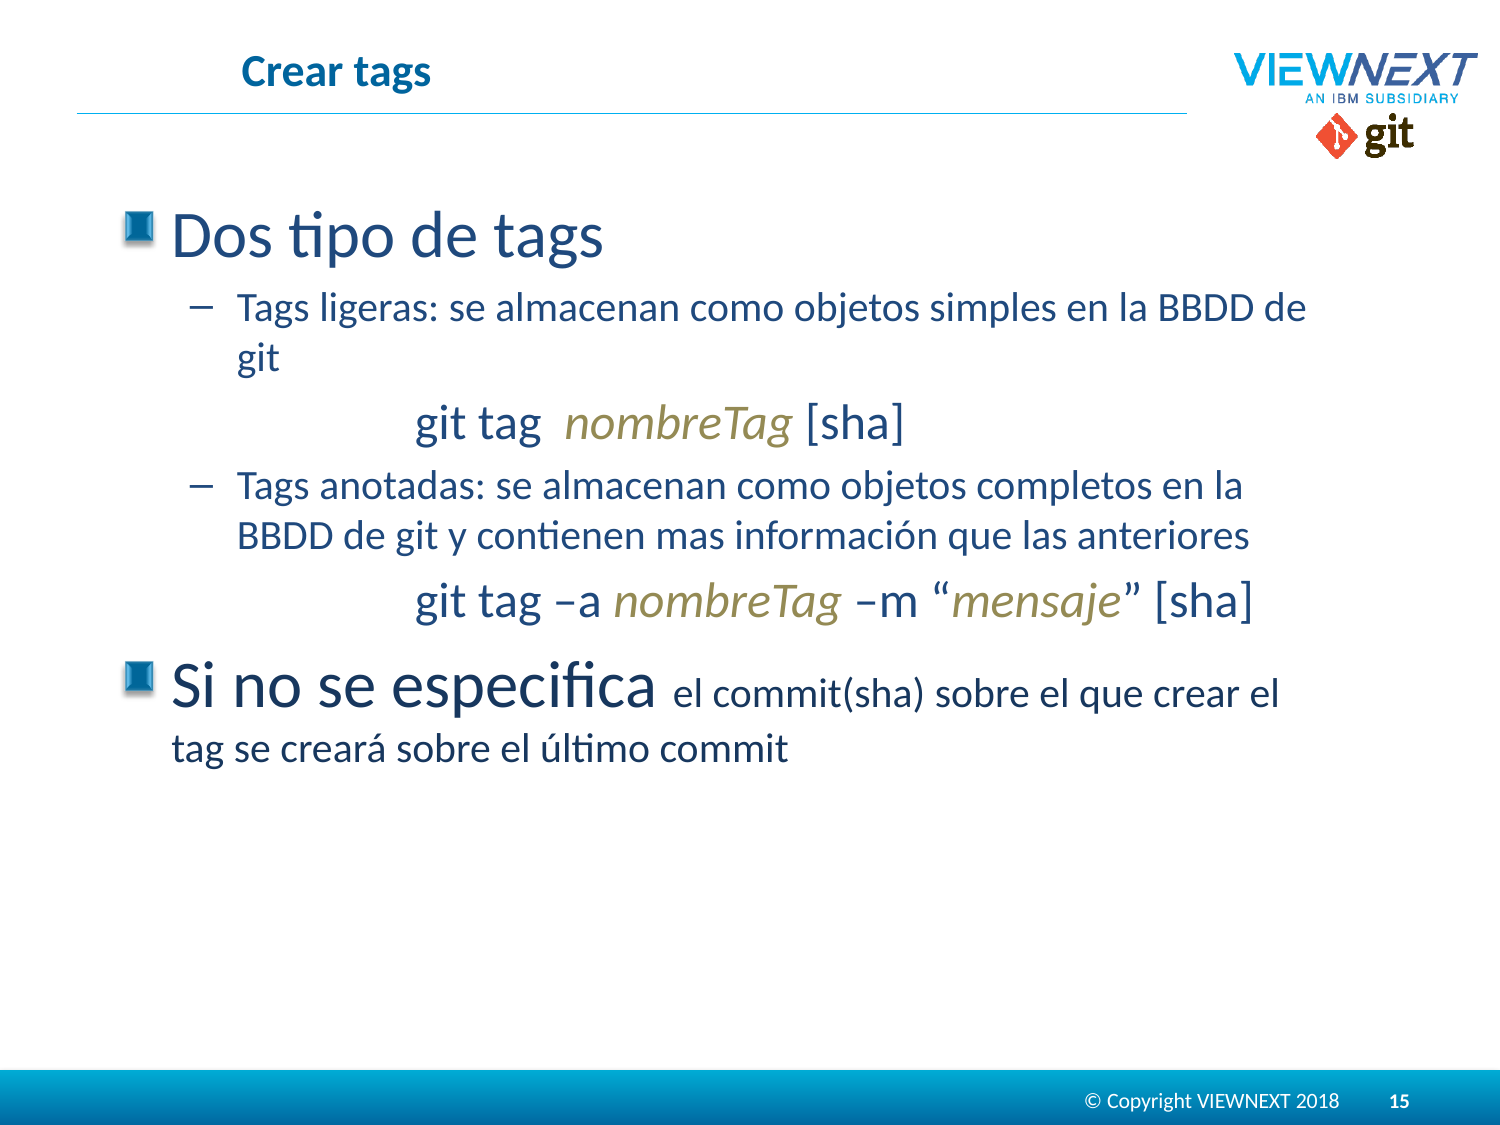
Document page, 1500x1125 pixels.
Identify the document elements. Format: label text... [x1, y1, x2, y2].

picture [1234, 41, 1478, 159]
title Crear tags [76, 30, 1255, 106]
picture [115, 657, 162, 705]
picture [115, 207, 162, 255]
slide_number 15 [1074, 1070, 1425, 1125]
text_box Dos tipo de tags Tags ligeras: se almacenan como objetos simples en la BBDD de git git tag nombreTag [sha] Tags anotadas: se almacenan como objetos completos en la BBDD de git y contienen mas información que las anteriores git tag –a nombreTag –m “mensaje” [sha] Si no se especifica el commit(sha) sobre el que crear el tag se creará sobre el último commit [100, 183, 1329, 905]
